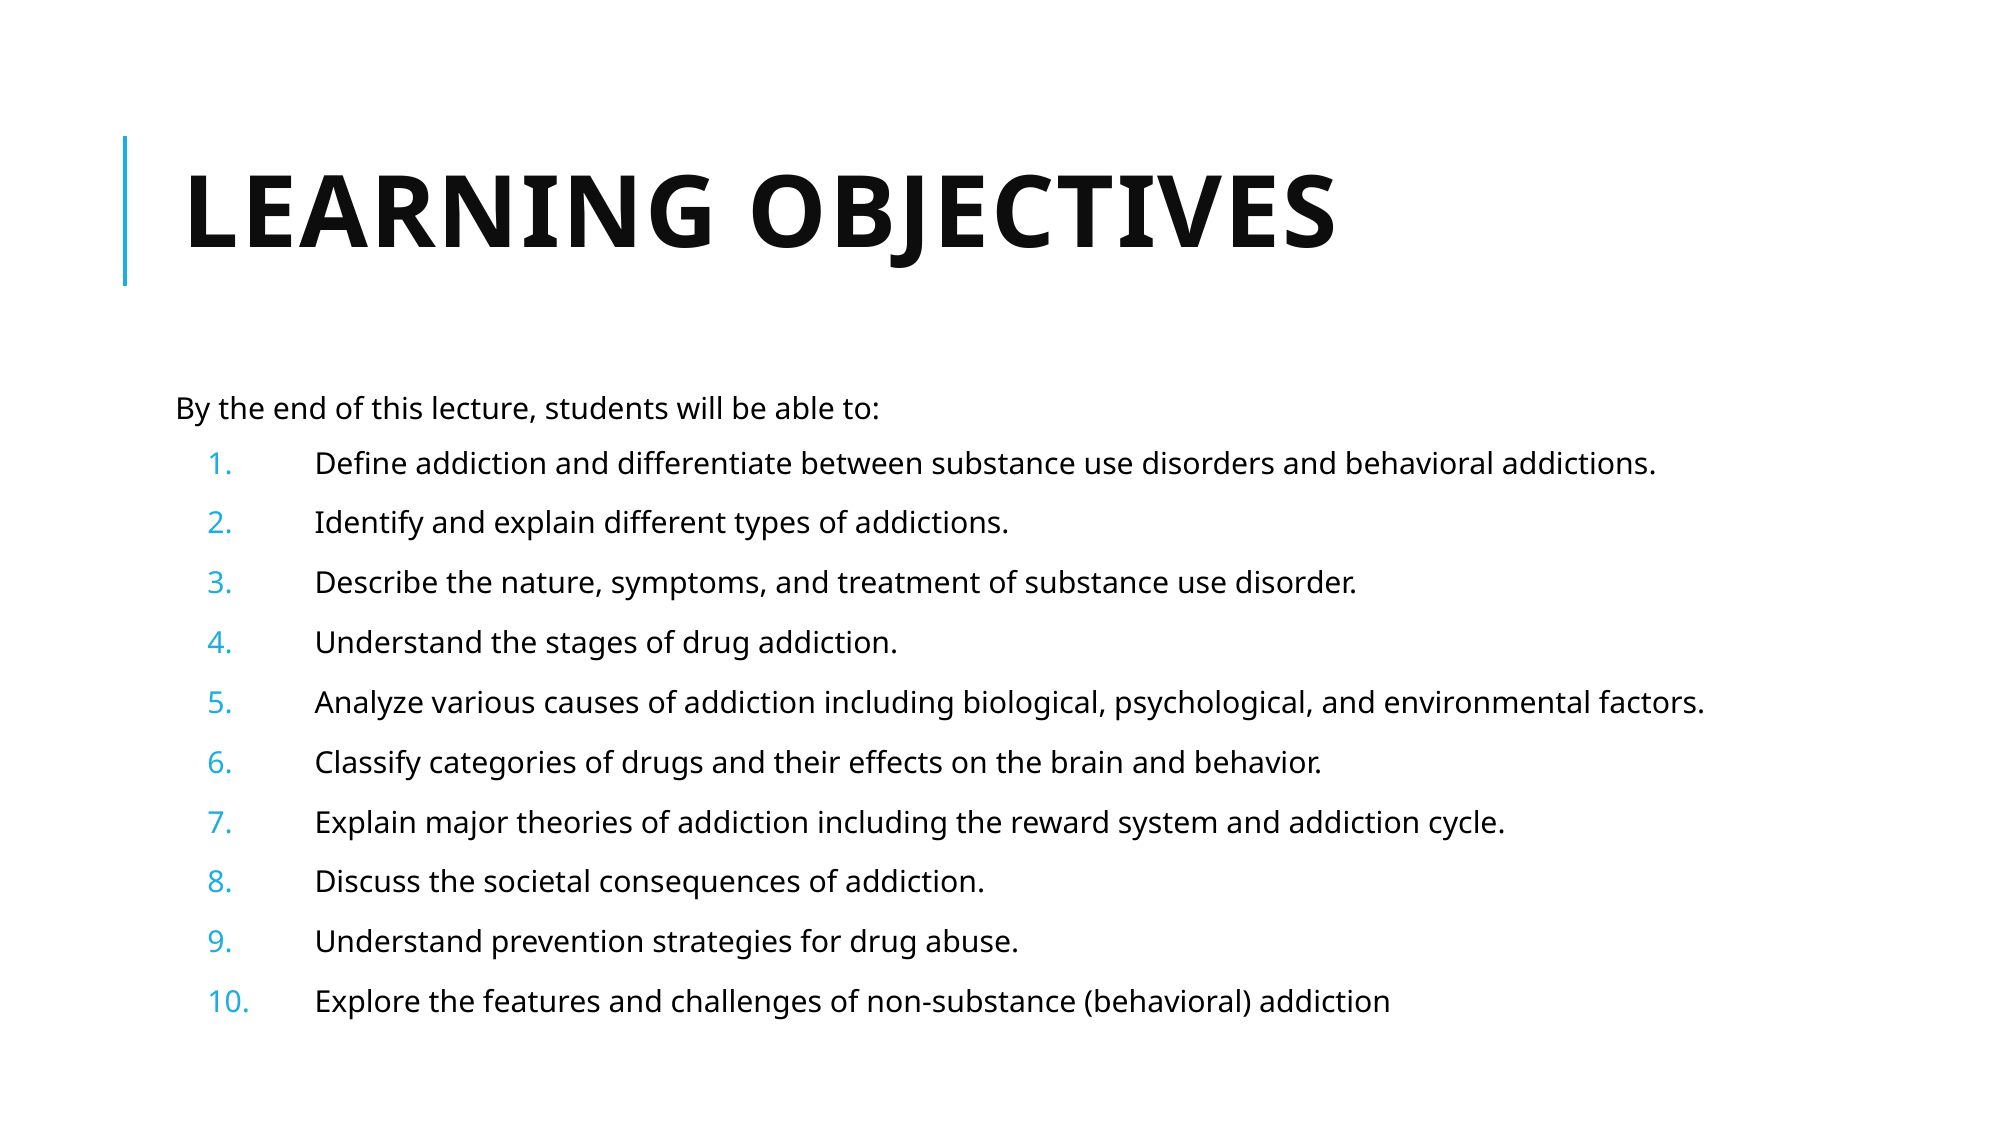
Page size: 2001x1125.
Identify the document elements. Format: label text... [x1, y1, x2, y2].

title Learning Objectives [168, 96, 1763, 342]
list By the end of this lecture, students will be able to: Define addiction and differentiate between substance use disorders and behavioral addictions. Identify and explain different types of addictions. Describe the nature, symptoms, and treatment of substance use disorder. Understand the stages of drug addiction. Analyze various causes of addiction including biological, psychological, and environmental factors. Classify categories of drugs and their effects on the brain and behavior. Explain major theories of addiction including the reward system and addiction cycle. Discuss the societal consequences of addiction. Understand prevention strategies for drug abuse. Explore the features and challenges of non-substance (behavioral) addiction [168, 375, 1763, 1035]
